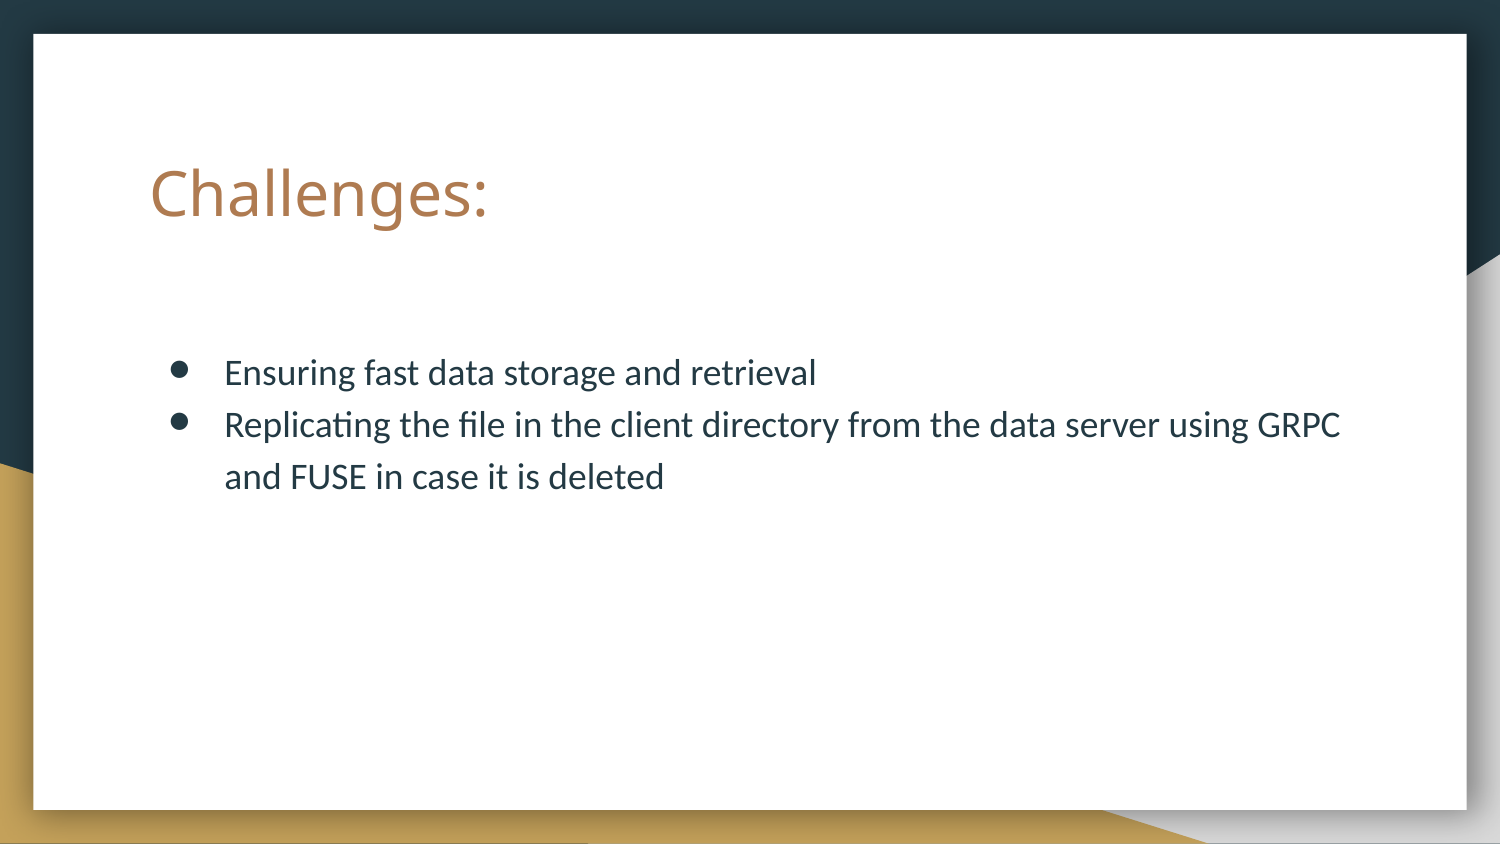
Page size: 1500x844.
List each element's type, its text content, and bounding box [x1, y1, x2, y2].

list Ensuring fast data storage and retrieval Replicating the file in the client directory from the data server using GRPC and FUSE in case it is deleted [134, 326, 1366, 729]
title Challenges: [134, 138, 1366, 296]
